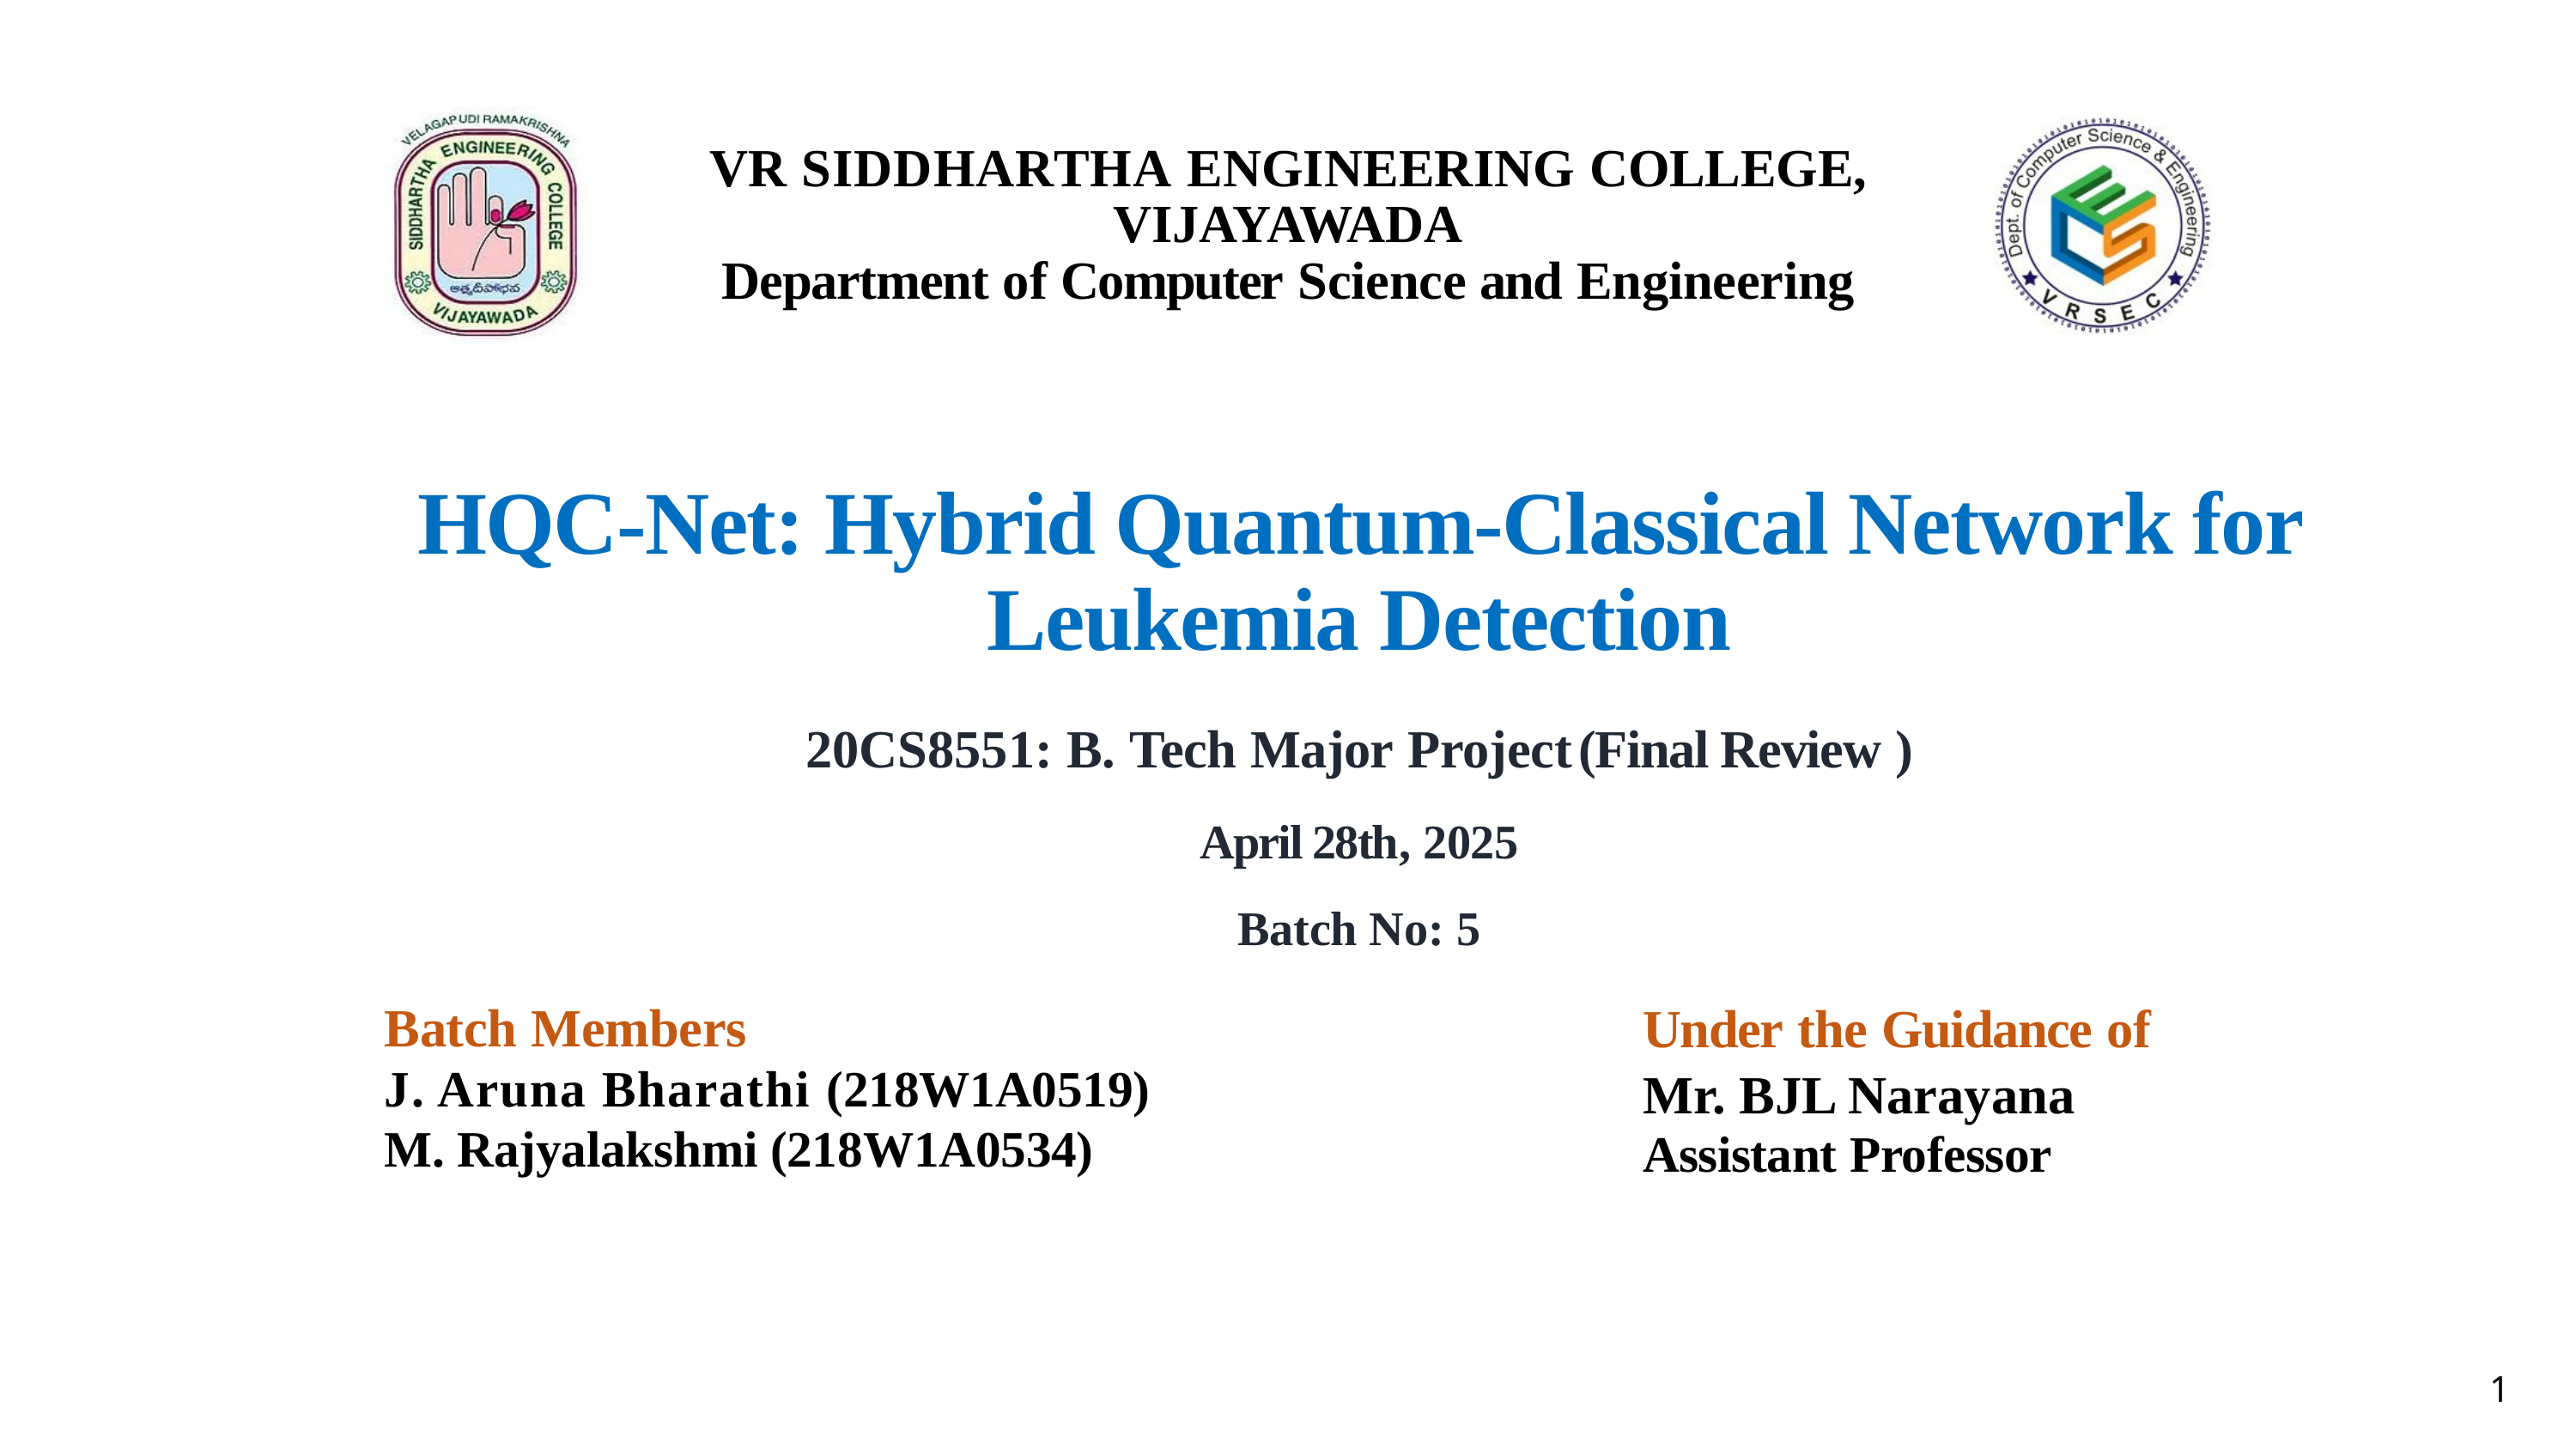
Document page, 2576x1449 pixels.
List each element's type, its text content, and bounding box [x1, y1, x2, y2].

picture [1984, 106, 2212, 335]
text_box 1 [2488, 1364, 2511, 1410]
title VR SIDDHARTHA ENGINEERING COLLEGE, VIJAYAWADA Department of Computer Science and Engineering [702, 130, 1874, 383]
text_box Under the Guidance of Mr. BJL Narayana Assistant Professor [1641, 992, 2393, 1183]
text_box HQC-Net: Hybrid Quantum-Classical Network for Leukemia Detection 20CS8551: B. Tech Major Project (Final Review ) April 28th, 2025 Batch No: 5 [377, 461, 2341, 955]
text_box Batch Members J. Aruna Bharathi (218W1A0519) M. Rajyalakshmi (218W1A0534) [382, 992, 1159, 1178]
picture [384, 106, 586, 344]
